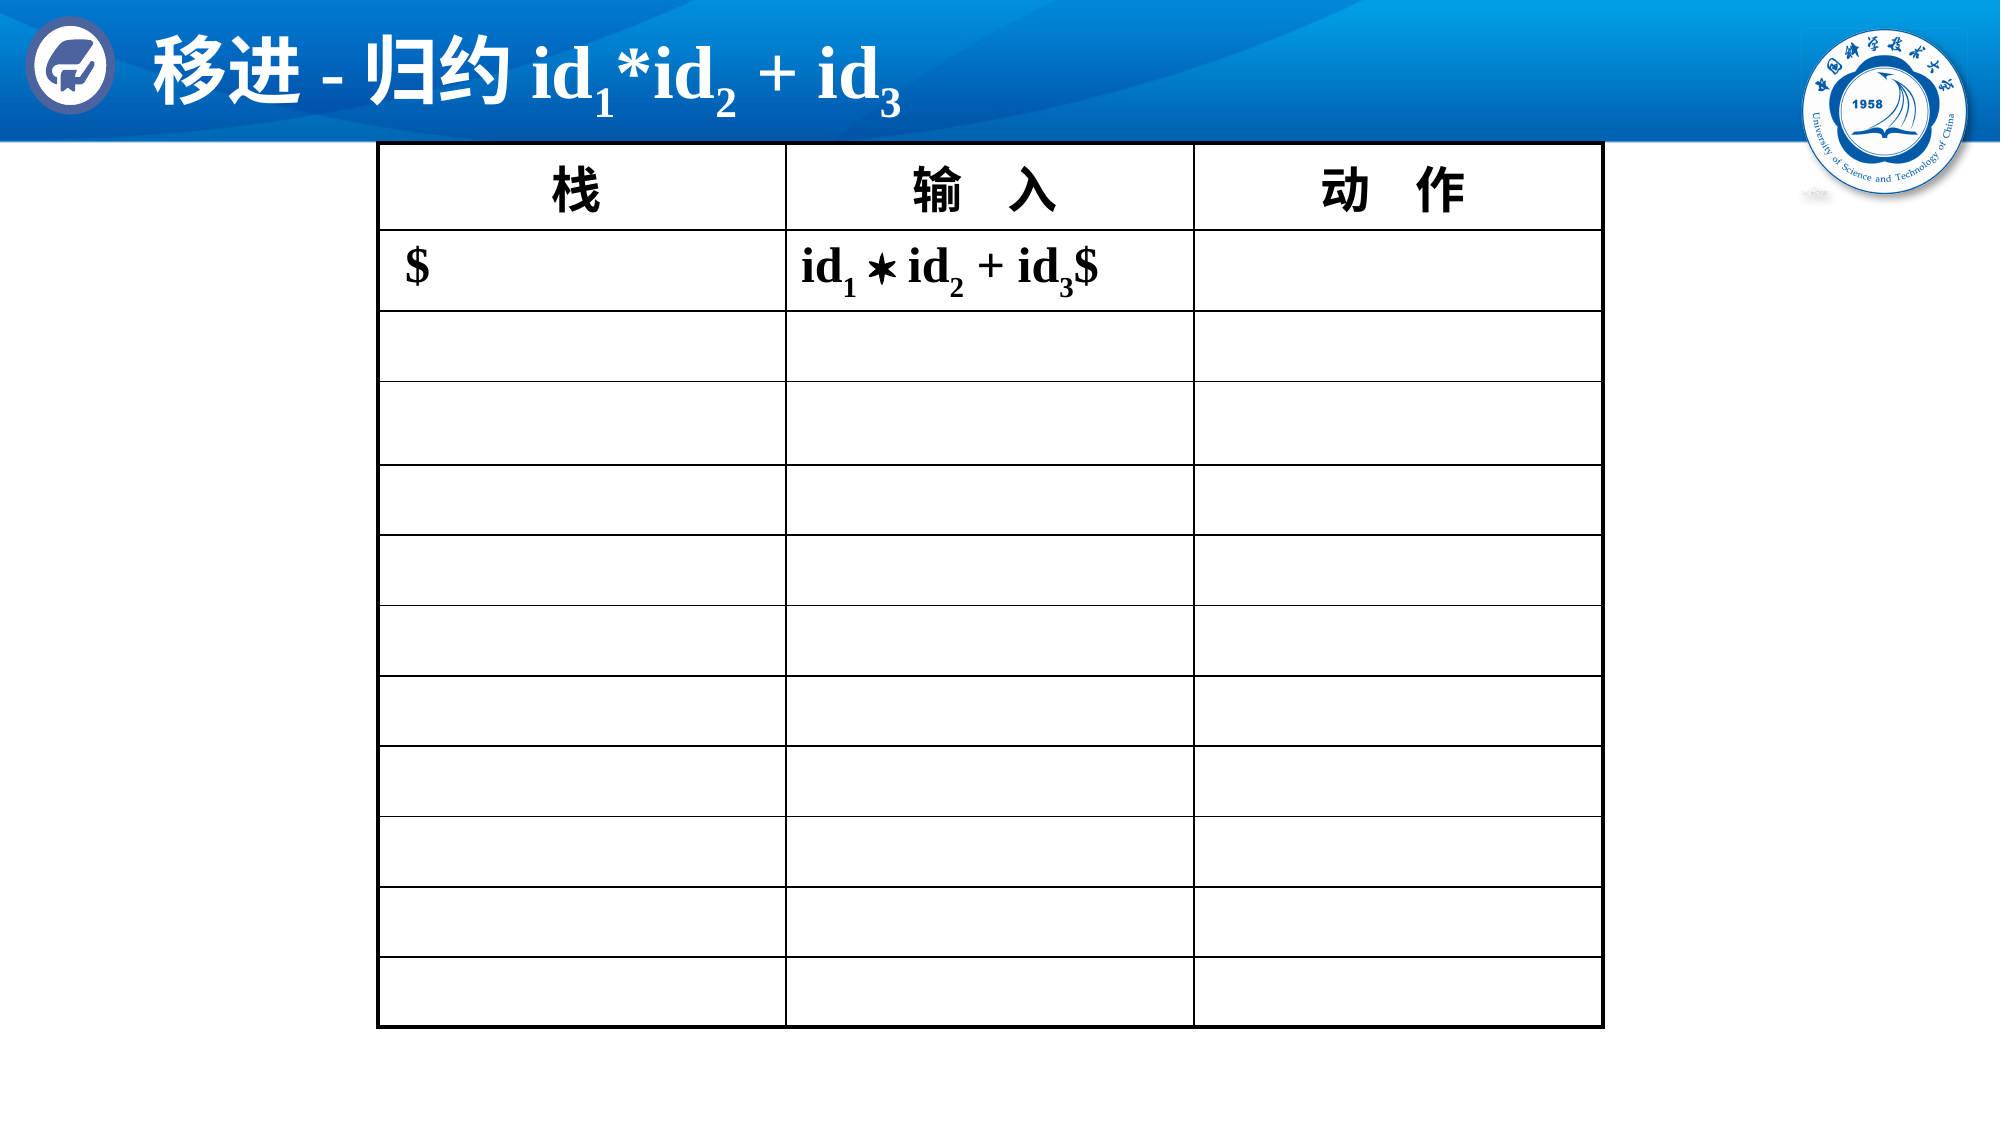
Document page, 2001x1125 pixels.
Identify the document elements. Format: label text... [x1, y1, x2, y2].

table_cell [380, 677, 785, 745]
title 移进-归约id1*id2 + id3 [137, 10, 1707, 132]
table_cell [1195, 817, 1601, 886]
table_cell [380, 747, 785, 816]
table_cell [787, 747, 1193, 816]
table_cell [787, 536, 1193, 605]
table_cell [1195, 312, 1601, 381]
table_cell [1195, 677, 1601, 745]
table_header 输 入 [787, 145, 1193, 229]
table_header 动 作 [1195, 145, 1601, 229]
table_cell [1195, 231, 1601, 310]
table_cell [1195, 747, 1601, 816]
table_cell [380, 888, 785, 956]
table_cell [787, 958, 1193, 1025]
table_cell [380, 312, 785, 381]
picture [0, 0, 2000, 204]
table_cell [1195, 466, 1601, 534]
table_cell [1195, 382, 1601, 464]
table_cell [787, 888, 1193, 956]
table_cell [1195, 606, 1601, 675]
table_cell [380, 382, 785, 464]
table_cell [787, 677, 1193, 745]
table_cell [380, 466, 785, 534]
table_cell [1195, 536, 1601, 605]
table_cell [380, 817, 785, 886]
table_cell [380, 958, 785, 1025]
table_cell [787, 312, 1193, 381]
table_cell [787, 606, 1193, 675]
table_cell [1195, 958, 1601, 1025]
table_header 栈 [380, 145, 785, 229]
table_cell [787, 817, 1193, 886]
table_cell [1195, 888, 1601, 956]
table_cell [380, 536, 785, 605]
table_cell id1  id2 + id3$ [787, 231, 1193, 310]
table_cell [380, 606, 785, 675]
table_cell $ [380, 231, 785, 310]
table_cell [787, 382, 1193, 464]
table_cell [787, 466, 1193, 534]
